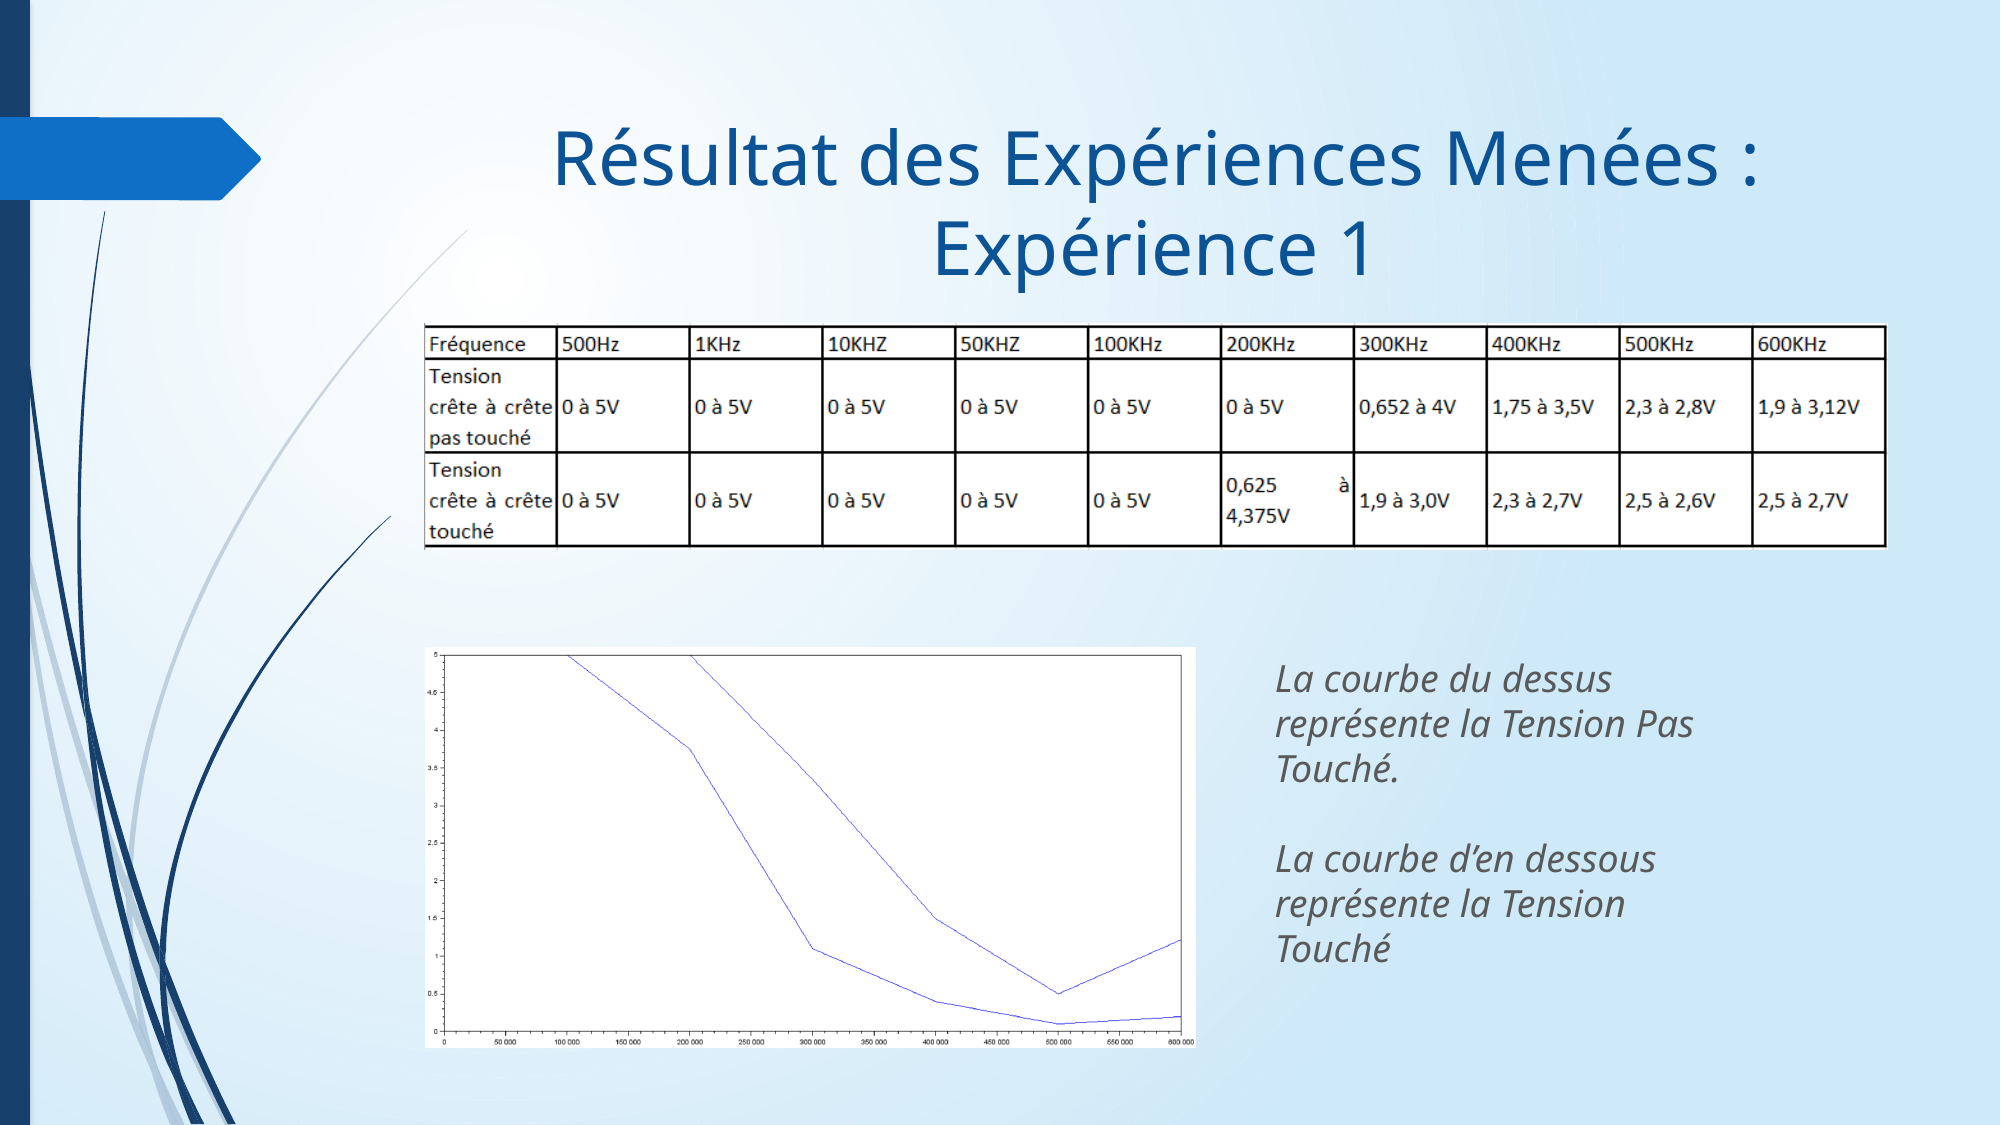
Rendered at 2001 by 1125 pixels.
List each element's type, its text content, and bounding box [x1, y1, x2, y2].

picture [425, 647, 1196, 1048]
title Résultat des Expériences Menées : Expérience 1 [425, 102, 1888, 313]
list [424, 323, 1888, 551]
text_box La courbe du dessus représente la Tension Pas Touché. La courbe d’en dessous représente la Tension Touché [1259, 647, 1725, 1023]
